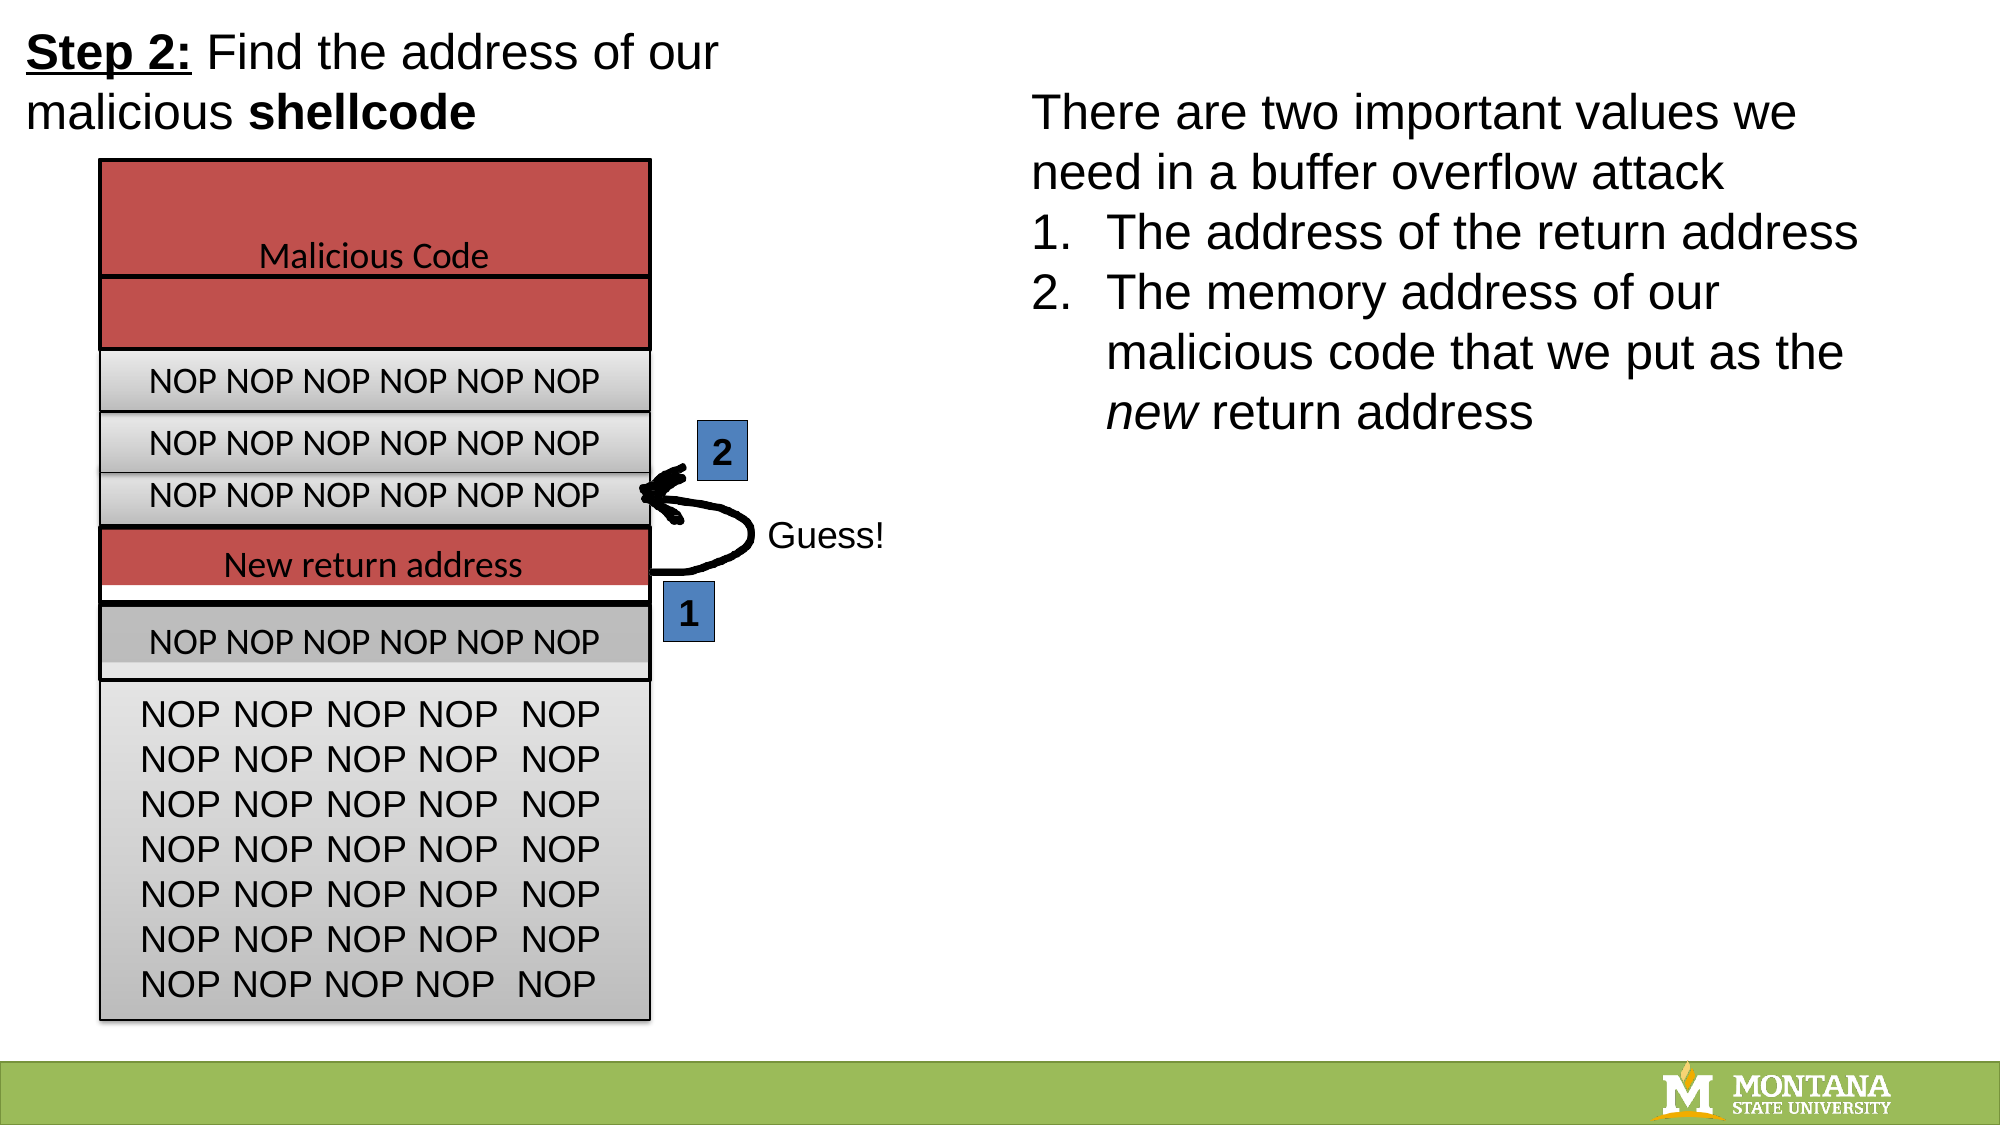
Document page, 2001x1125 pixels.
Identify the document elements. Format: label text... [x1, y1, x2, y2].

text_box [100, 557, 651, 599]
text_box 2 [697, 420, 748, 461]
picture [1649, 1060, 1892, 1122]
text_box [1892, 1060, 2000, 1125]
picture [639, 462, 755, 577]
text_box Step 2: Find the address of our malicious shellcode [23, 17, 856, 140]
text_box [93, 505, 634, 550]
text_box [0, 1060, 1647, 1125]
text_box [97, 157, 653, 341]
text_box Guess! [765, 508, 889, 556]
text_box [91, 342, 658, 436]
text_box 1 [663, 583, 715, 642]
text_box New return address [102, 557, 649, 586]
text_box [91, 441, 658, 498]
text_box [91, 600, 658, 1031]
text_box There are two important values we need in a buffer overflow attack The address of the return address The memory address of our malicious code that we put as the new return address [1016, 72, 1892, 447]
